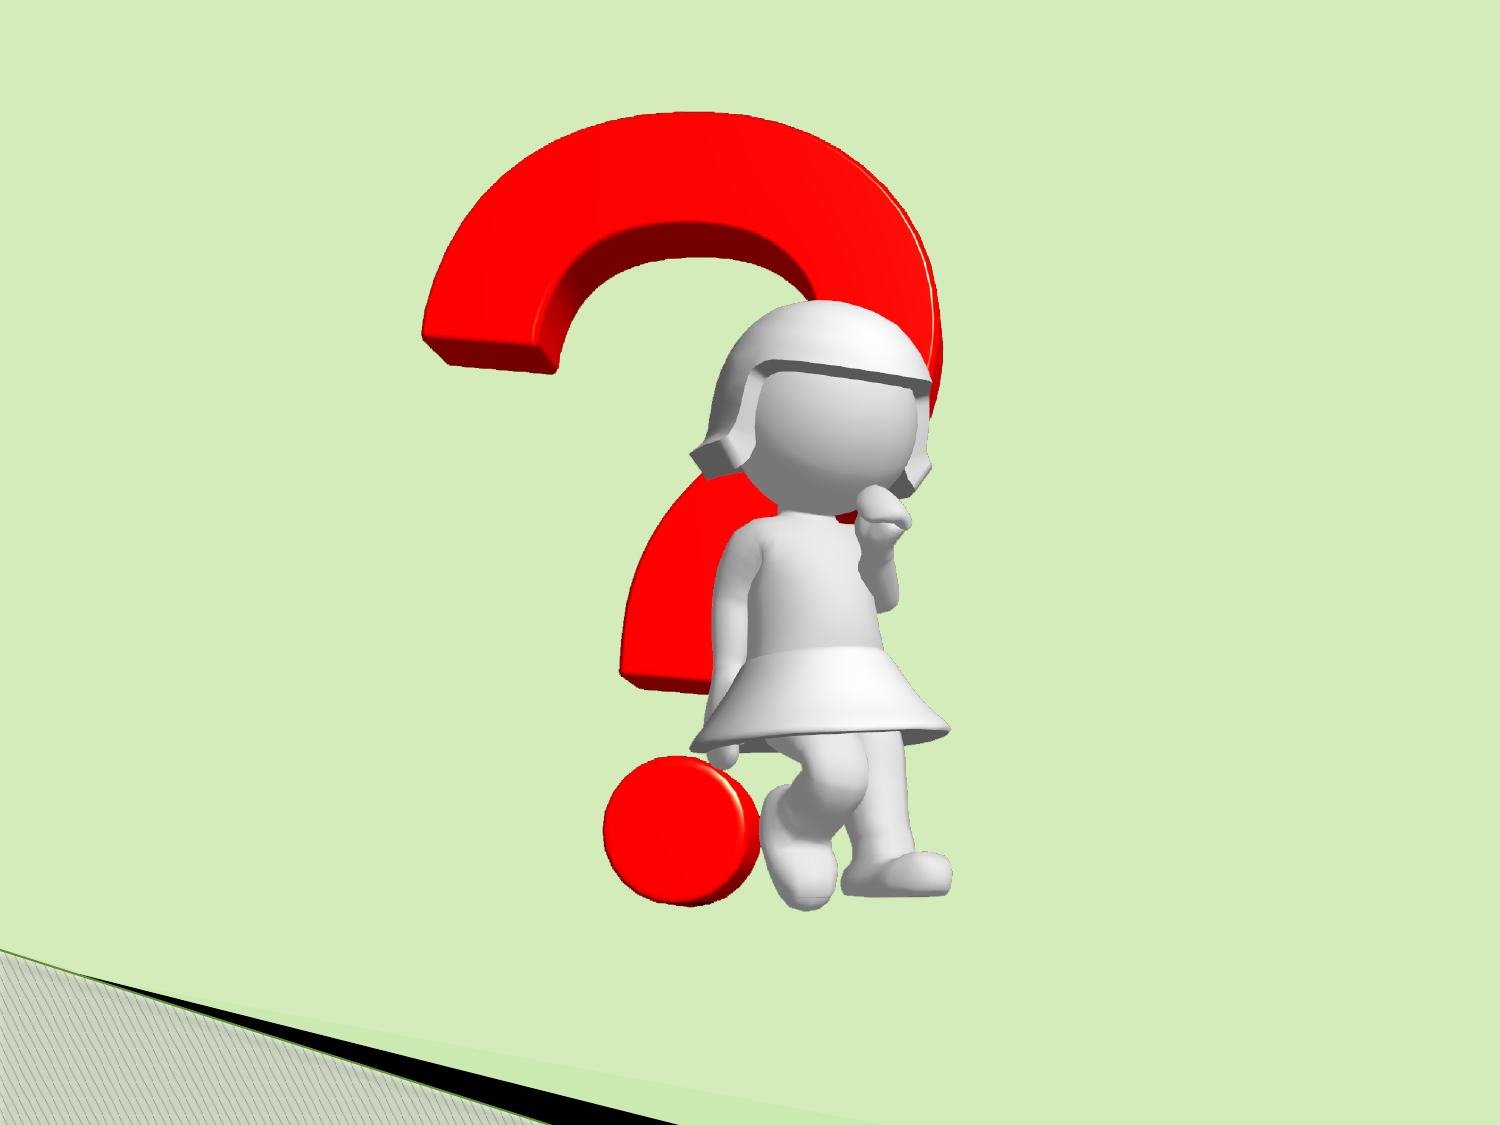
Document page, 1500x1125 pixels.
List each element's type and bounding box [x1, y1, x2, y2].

picture [212, 0, 1313, 1101]
